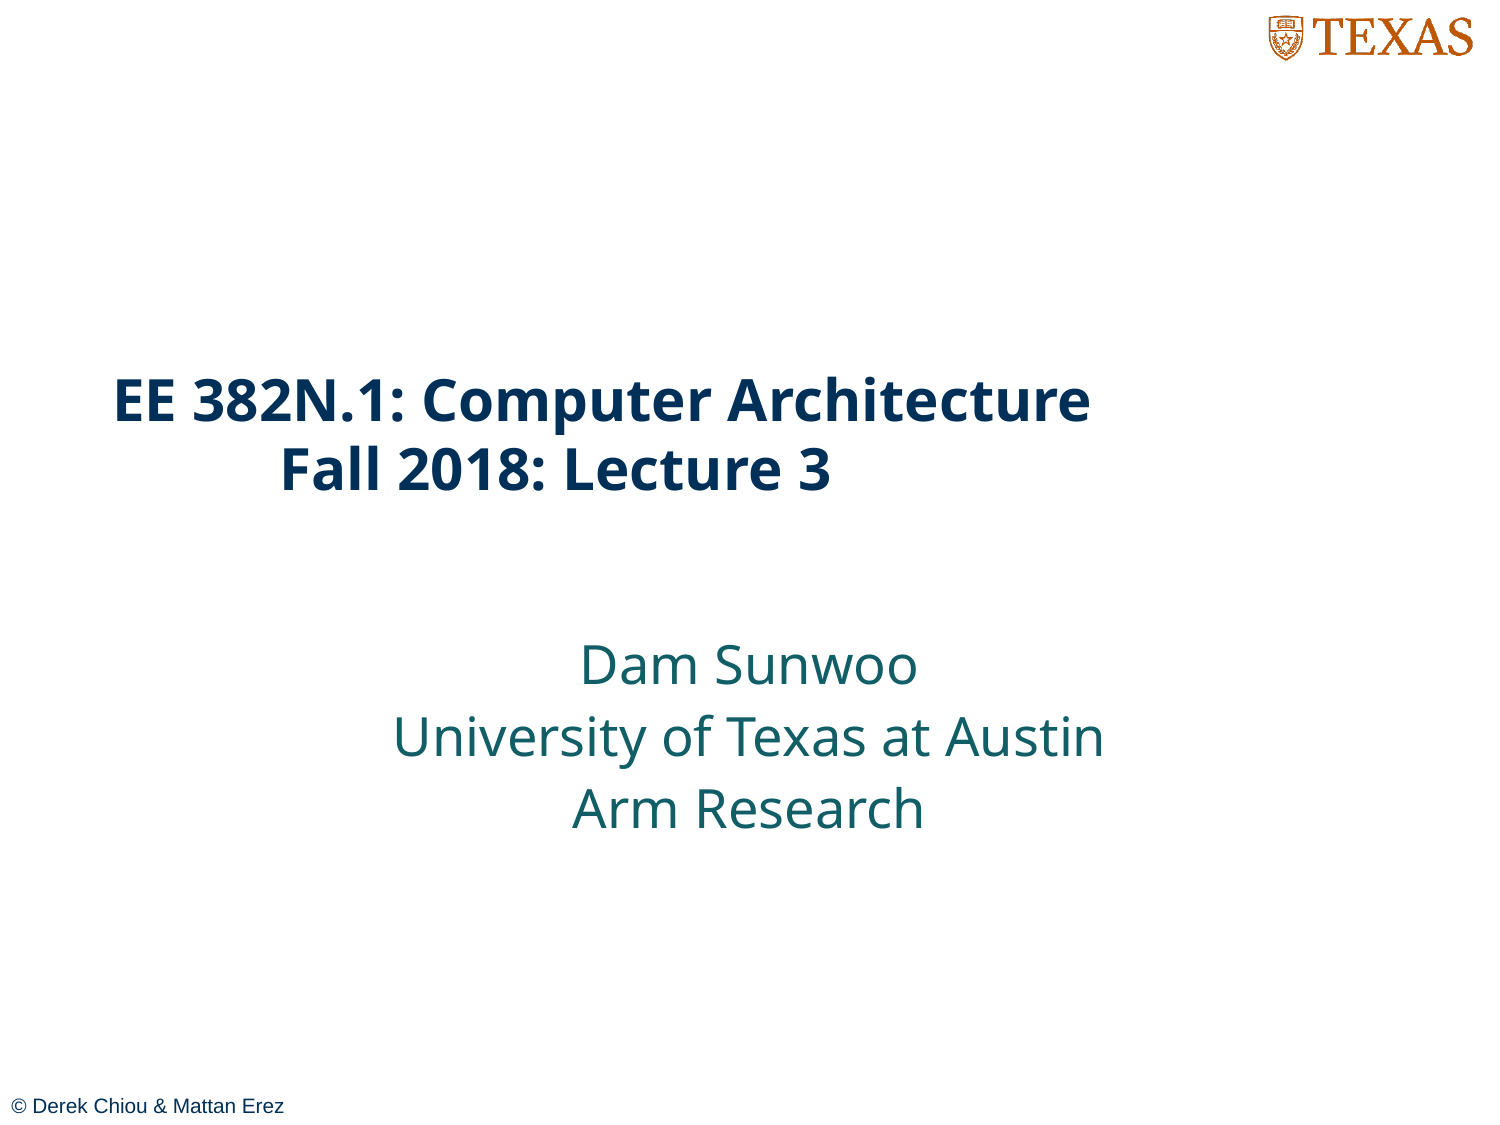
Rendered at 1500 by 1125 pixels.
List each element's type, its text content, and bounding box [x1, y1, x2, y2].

subtitle Dam Sunwoo University of Texas at Austin Arm Research [225, 637, 1275, 925]
title EE 382N.1: Computer Architecture Fall 2018: Lecture 3 [112, 349, 1388, 591]
picture [1268, 12, 1474, 63]
